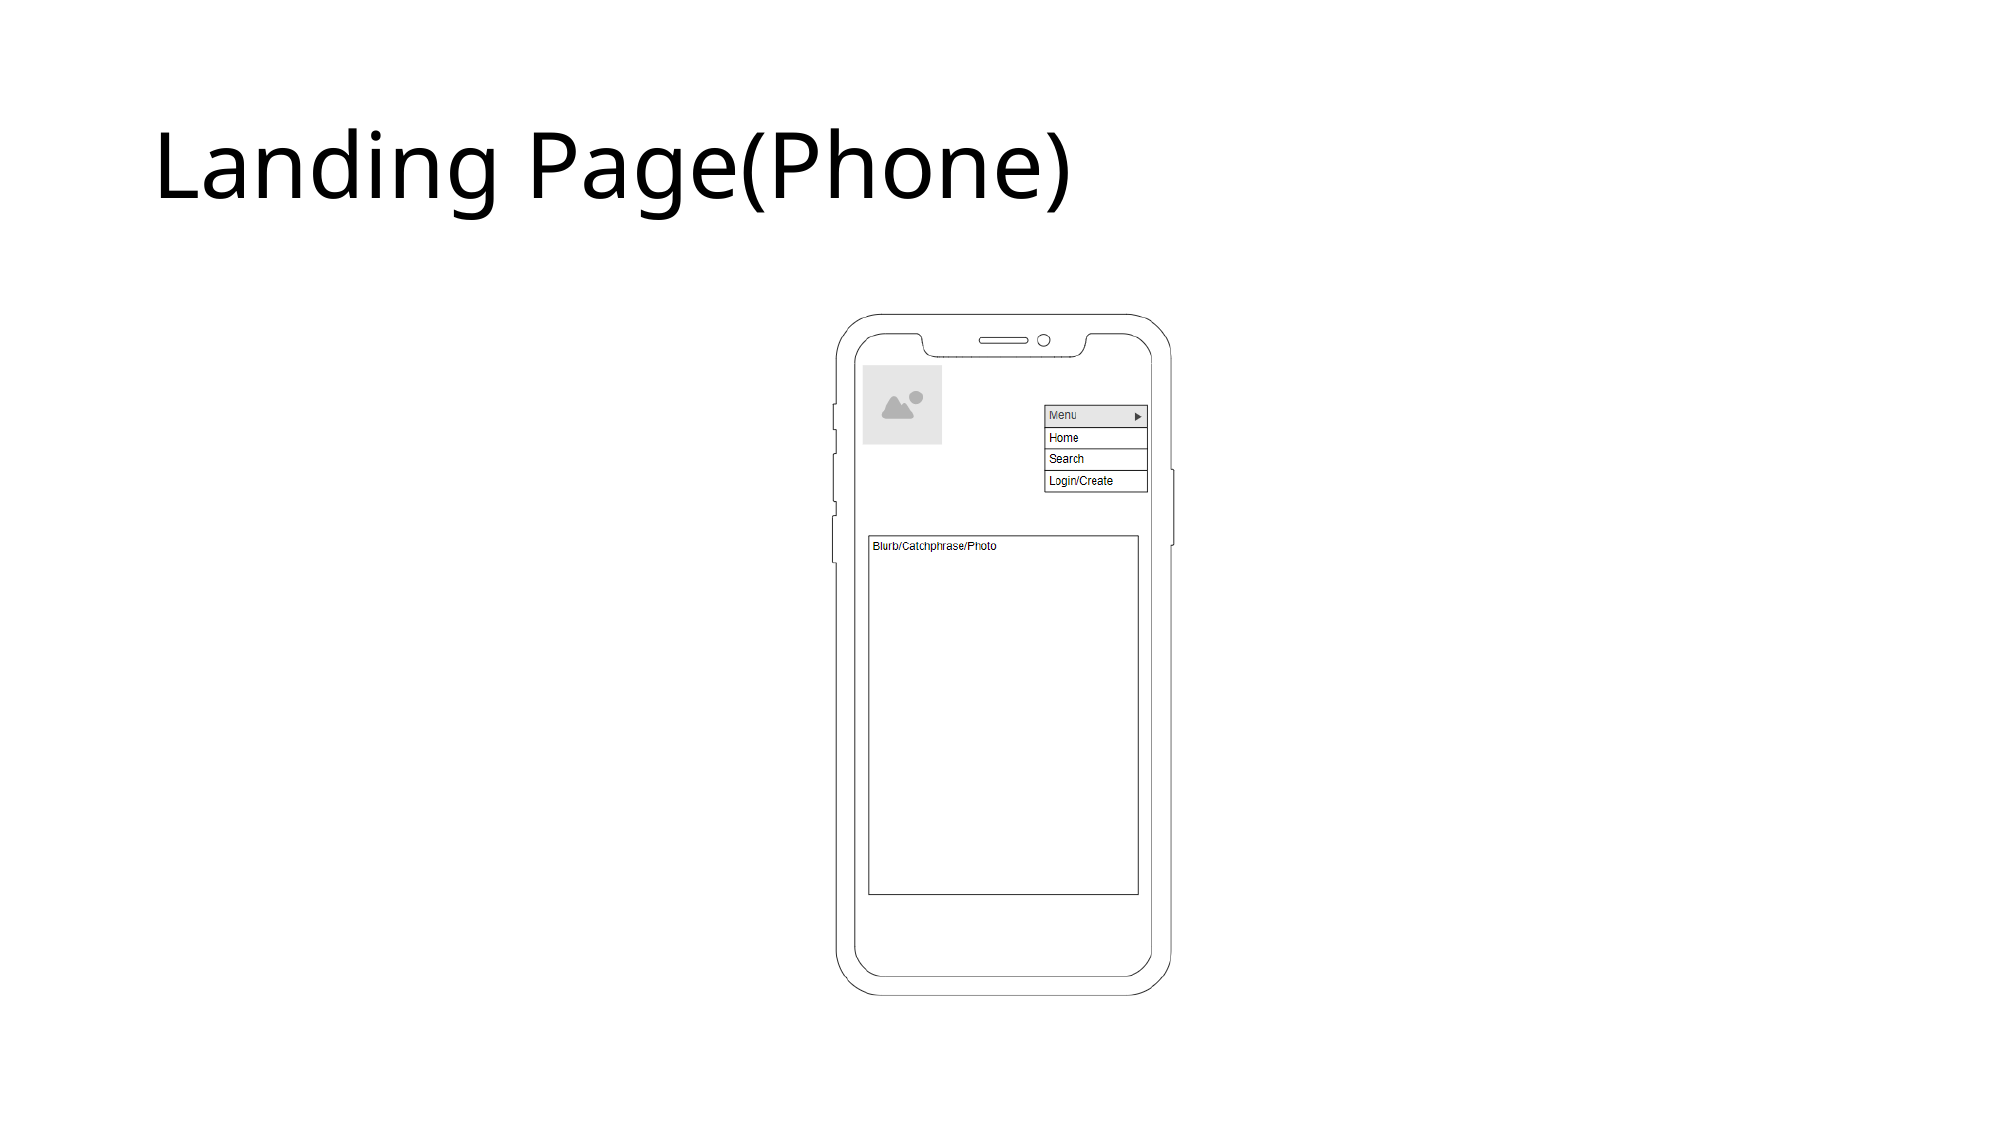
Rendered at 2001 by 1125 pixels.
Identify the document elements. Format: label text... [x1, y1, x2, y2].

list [810, 299, 1190, 1014]
title Landing Page(Phone) [137, 59, 1863, 278]
